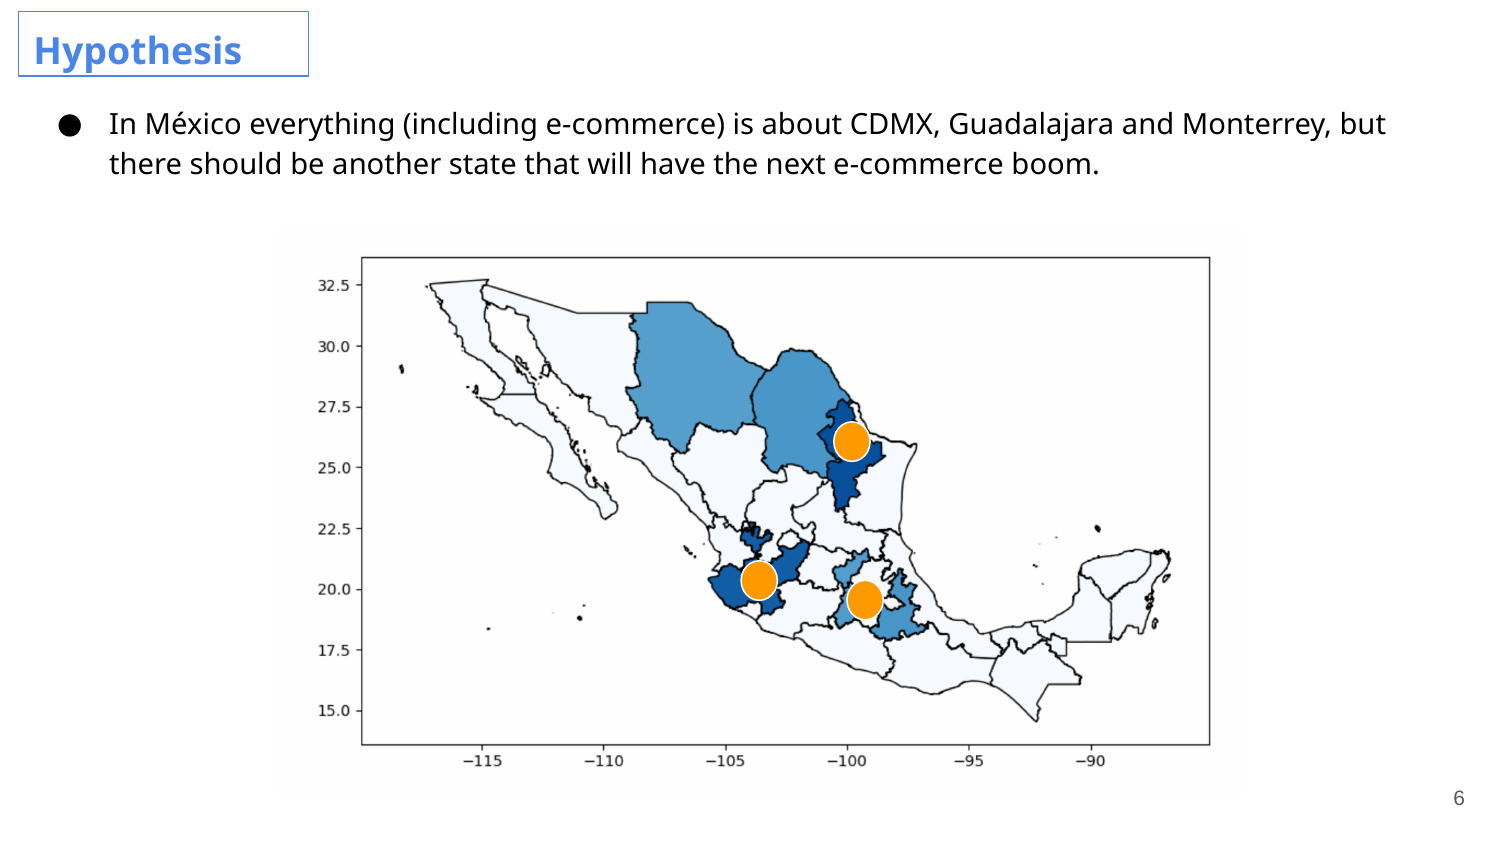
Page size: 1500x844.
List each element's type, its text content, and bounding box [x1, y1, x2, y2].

list In México everything (including e-commerce) is about CDMX, Guadalajara and Monterrey, but there should be another state that will have the next e-commerce boom. [19, 84, 1481, 227]
slide_number ‹#› [1389, 764, 1480, 830]
picture [276, 225, 1242, 799]
title Hypothesis [18, 11, 309, 77]
